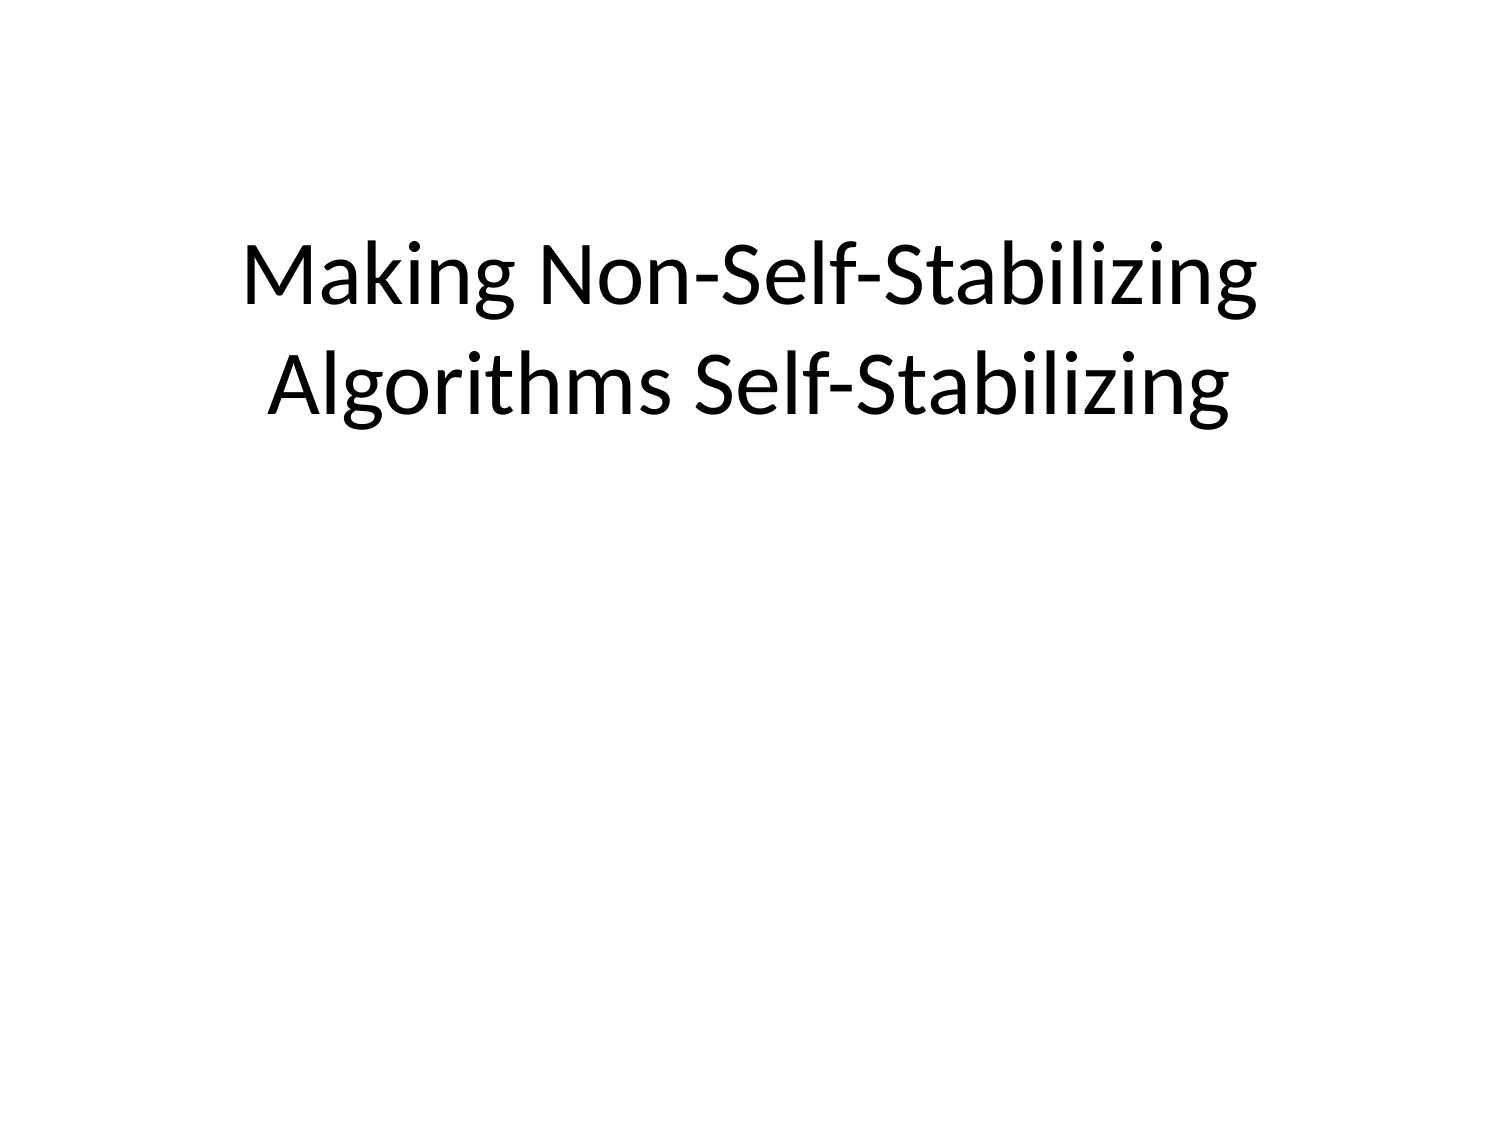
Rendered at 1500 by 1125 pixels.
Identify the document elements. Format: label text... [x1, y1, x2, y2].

title Making Non-Self-Stabilizing Algorithms Self-Stabilizing [75, 45, 1425, 600]
